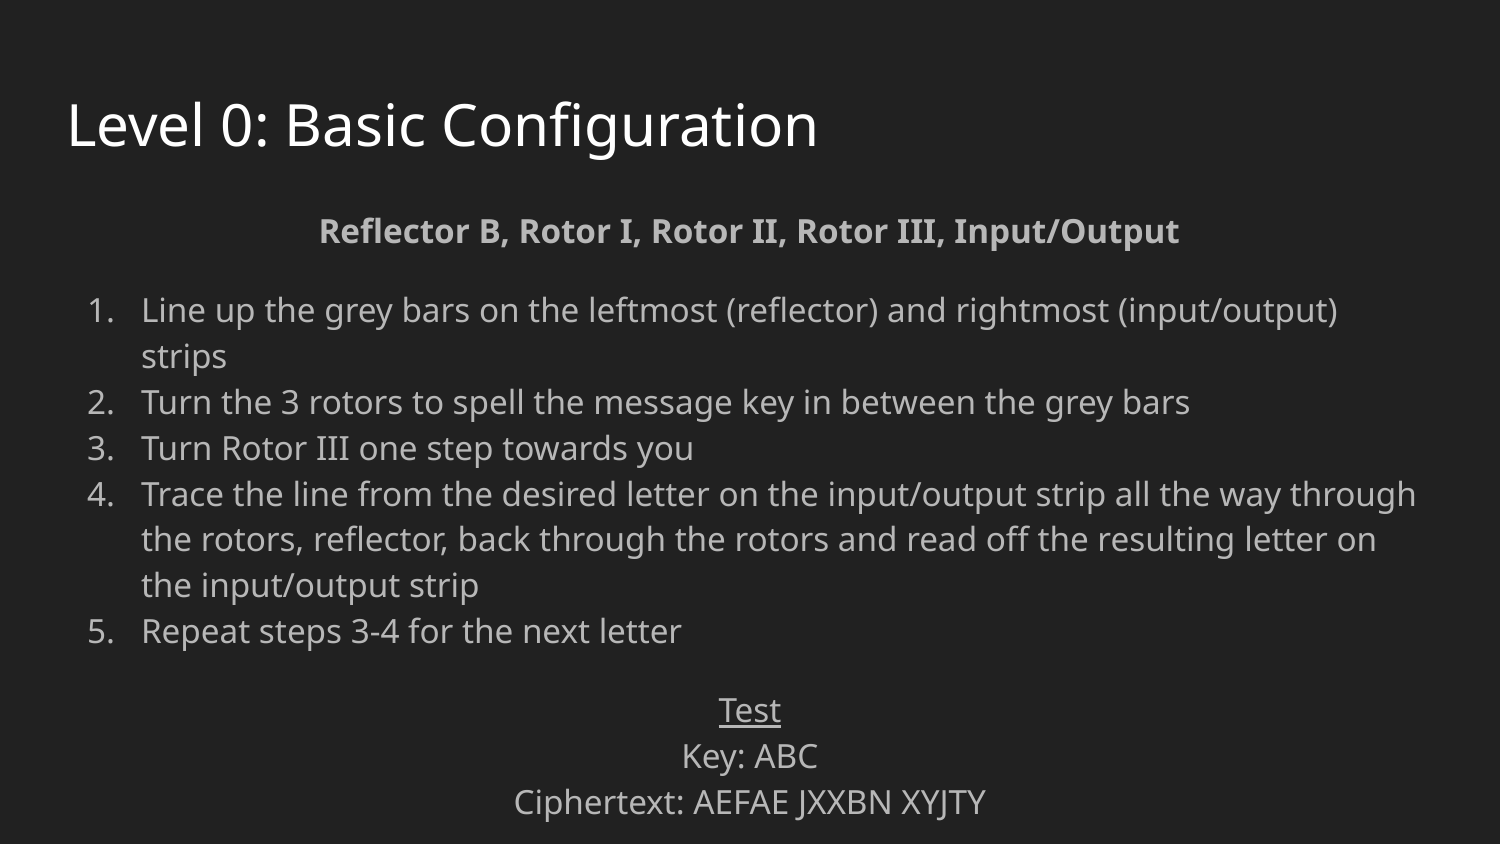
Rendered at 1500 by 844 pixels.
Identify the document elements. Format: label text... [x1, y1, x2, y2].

list Reflector B, Rotor I, Rotor II, Rotor III, Input/Output Line up the grey bars on the leftmost (reflector) and rightmost (input/output) strips Turn the 3 rotors to spell the message key in between the grey bars Turn Rotor III one step towards you Trace the line from the desired letter on the input/output strip all the way through the rotors, reflector, back through the rotors and read off the resulting letter on the input/output strip Repeat steps 3-4 for the next letter Test Key: ABC Ciphertext: AEFAE JXXBN XYJTY [51, 189, 1449, 808]
title Level 0: Basic Configuration [51, 72, 1449, 167]
